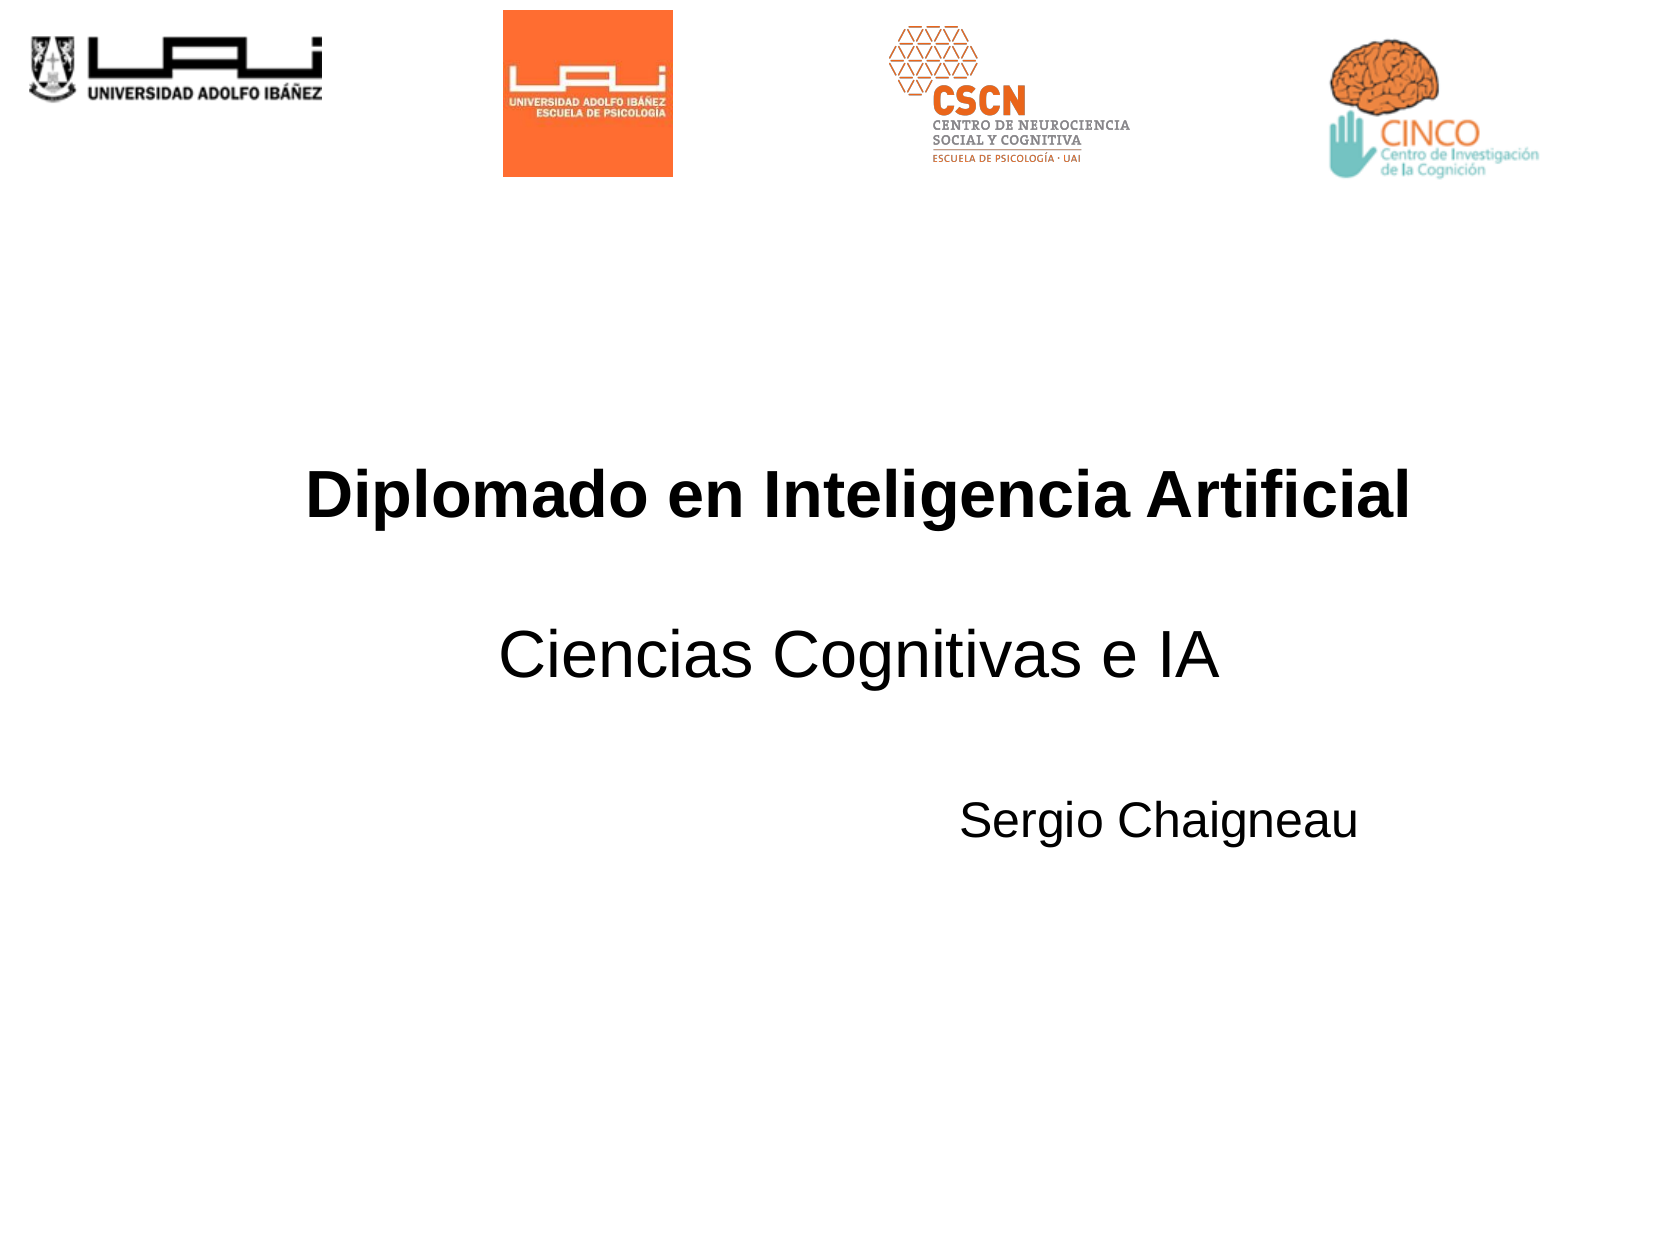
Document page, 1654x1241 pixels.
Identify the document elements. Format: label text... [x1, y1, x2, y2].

picture [29, 36, 323, 105]
text_box Diplomado en Inteligencia Artificial Ciencias Cognitivas e IA Sergio Chaigneau [116, 292, 1602, 929]
picture [889, 25, 1130, 162]
picture [1320, 25, 1556, 197]
picture [502, 10, 673, 177]
